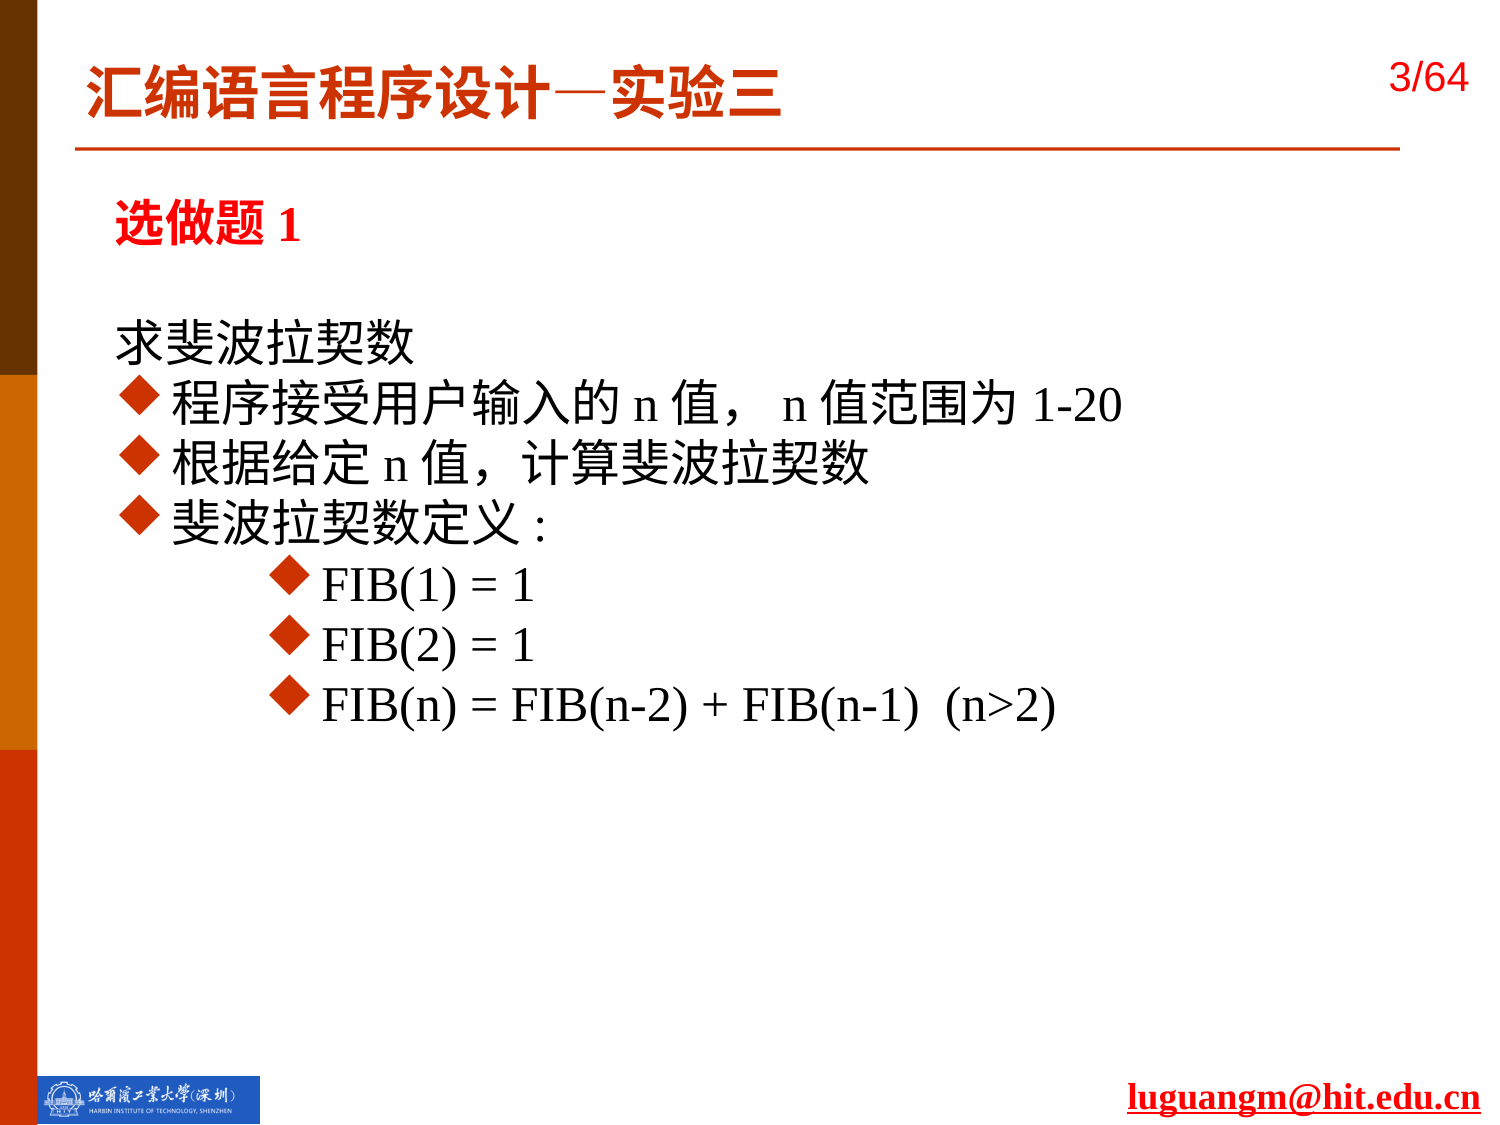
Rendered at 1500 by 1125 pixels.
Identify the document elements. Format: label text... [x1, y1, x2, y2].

text_box 汇编语言程序设计—实验三 [70, 48, 1134, 134]
picture [37, 1076, 260, 1124]
text_box 选做题1 求斐波拉契数 程序接受用户输入的n值，n值范围为1-20 根据给定n值，计算斐波拉契数 斐波拉契数定义: FIB(1) = 1 FIB(2) = 1 FIB(n) = FIB(n-2) + FIB(n-1) (n>2) [100, 184, 1430, 920]
